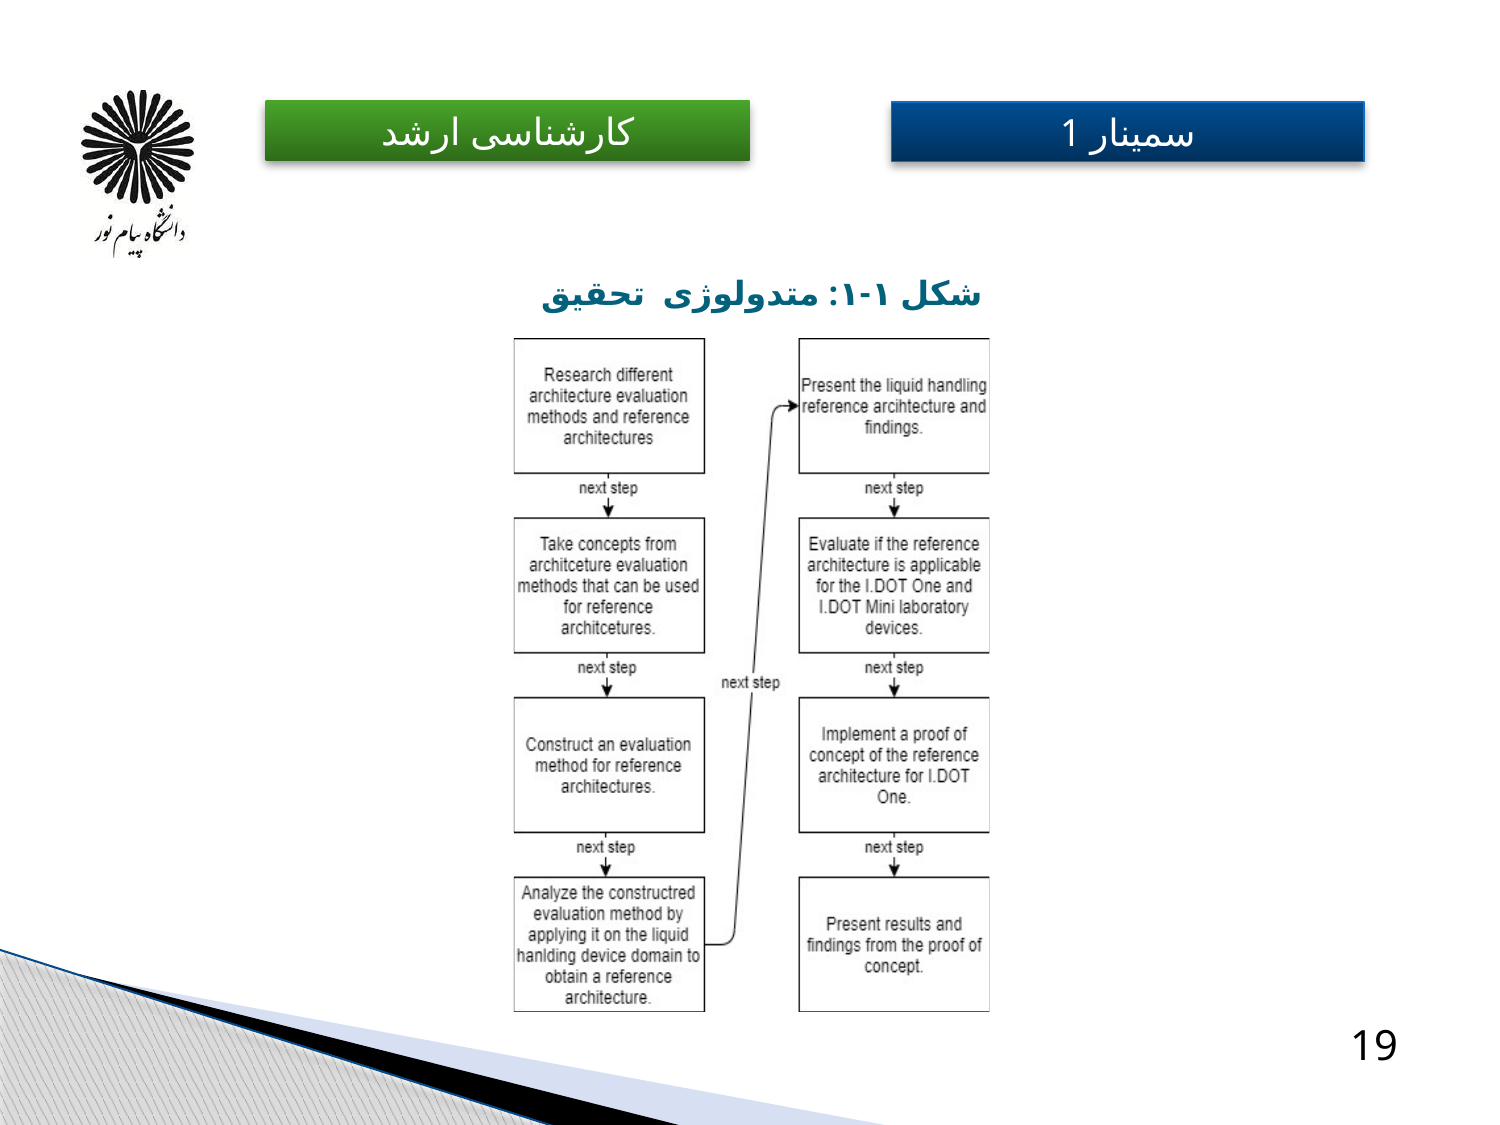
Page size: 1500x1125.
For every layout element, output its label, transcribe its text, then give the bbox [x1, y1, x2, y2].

title شکل ۱-۱: متدولوژی تحقیق [407, 233, 1117, 350]
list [513, 337, 990, 1012]
slide_number 19 [1316, 1023, 1432, 1084]
picture [53, 90, 222, 258]
